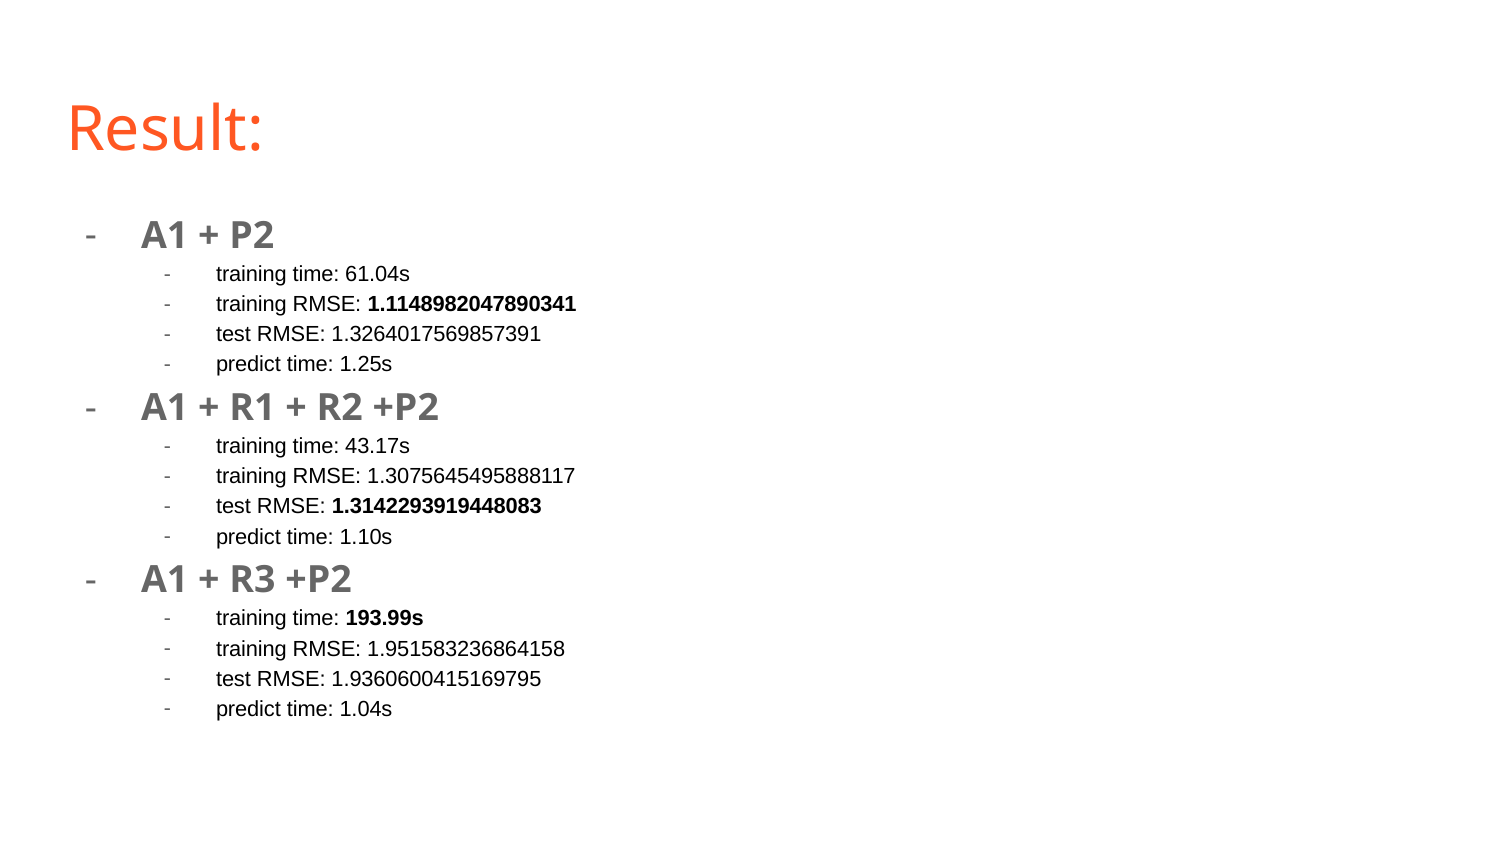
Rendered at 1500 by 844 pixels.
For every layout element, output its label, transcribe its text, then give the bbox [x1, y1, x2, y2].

title Result: [51, 72, 1449, 167]
list A1 + P2 training time: 61.04s training RMSE: 1.1148982047890341 test RMSE: 1.3264017569857391 predict time: 1.25s A1 + R1 + R2 +P2 training time: 43.17s training RMSE: 1.3075645495888117 test RMSE: 1.3142293919448083 predict time: 1.10s A1 + R3 +P2 training time: 193.99s training RMSE: 1.951583236864158 test RMSE: 1.9360600415169795 predict time: 1.04s [51, 189, 1449, 750]
